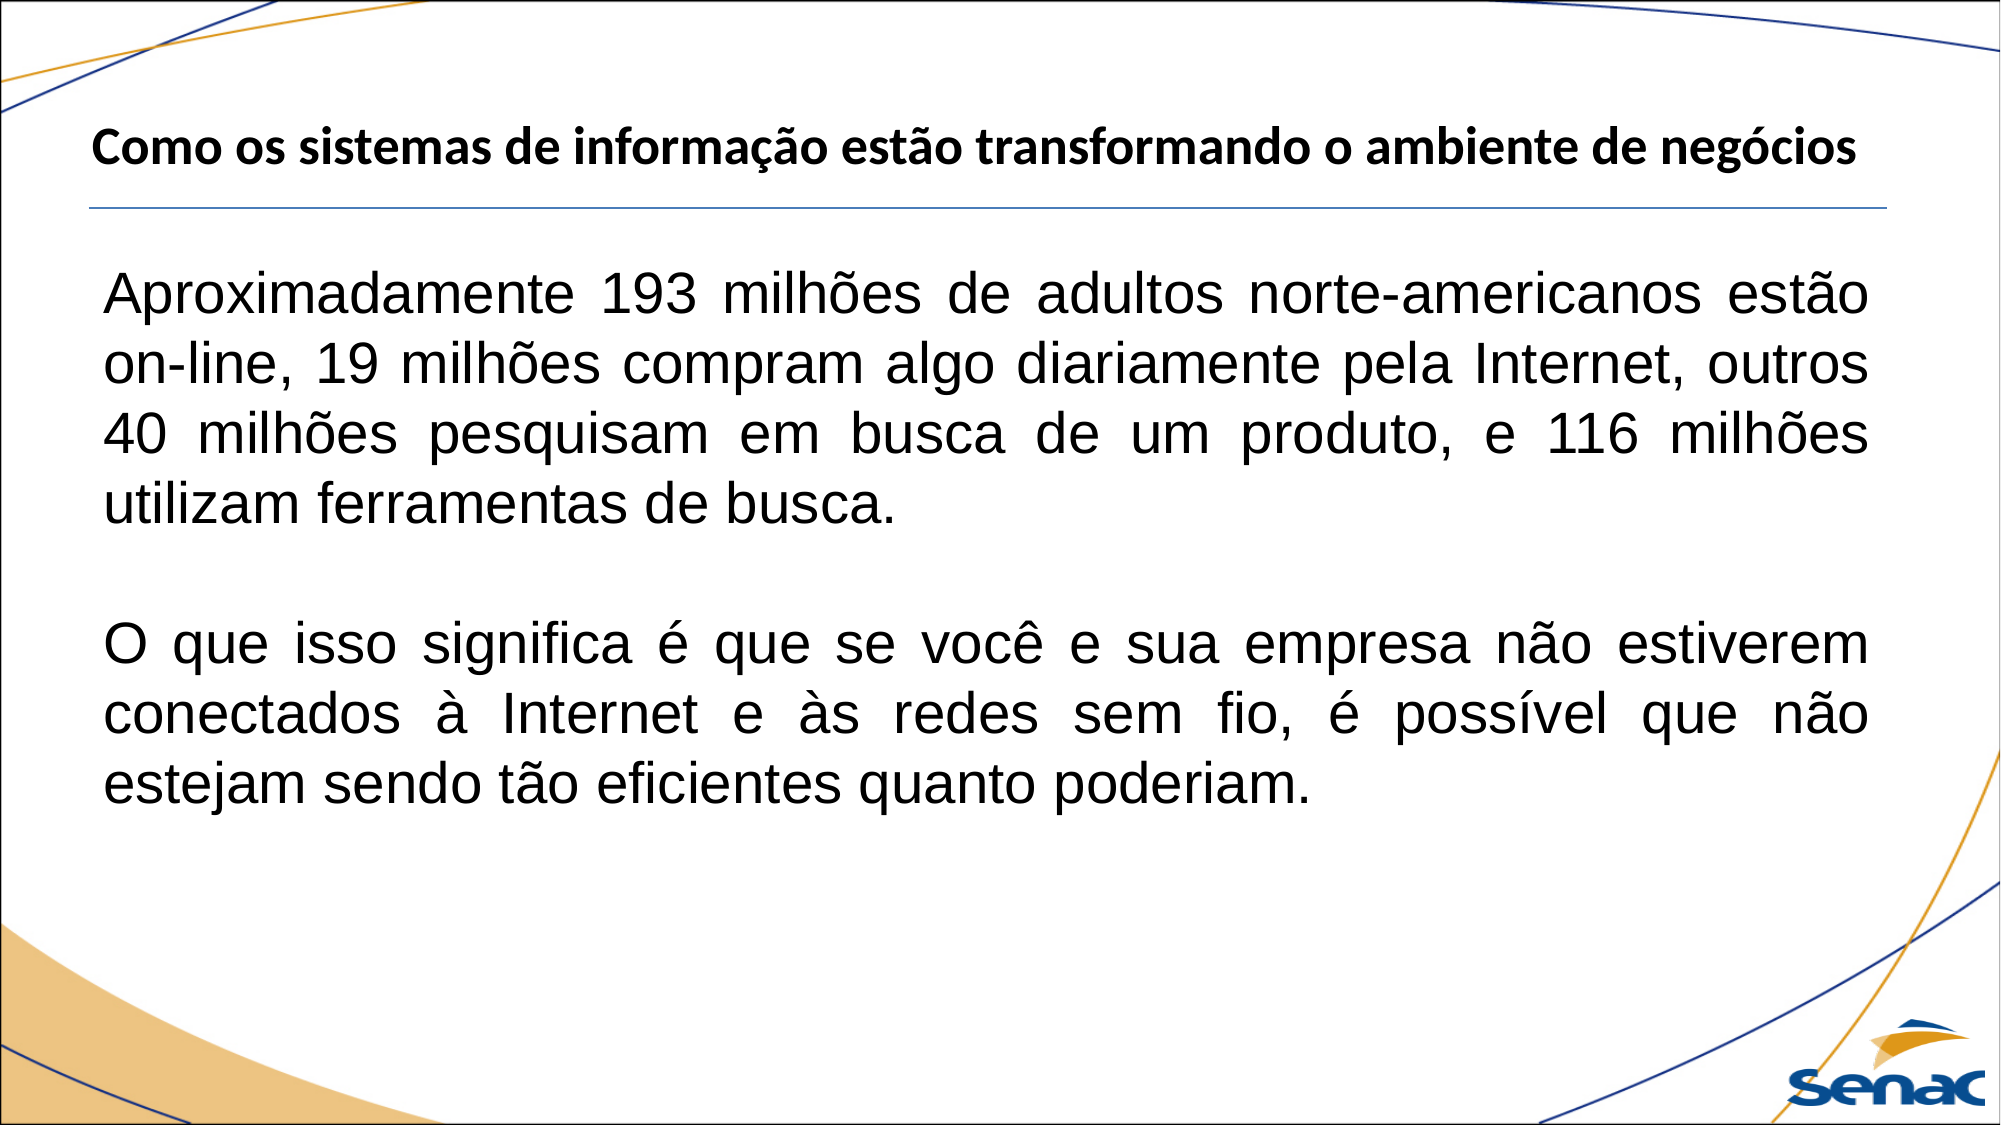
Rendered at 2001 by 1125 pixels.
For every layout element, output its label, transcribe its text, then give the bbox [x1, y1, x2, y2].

text_box Como os sistemas de informação estão transformando o ambiente de negócios [76, 89, 1888, 197]
text_box Aproximadamente 193 milhões de adultos norte-americanos estão on-line, 19 milhões compram algo diariamente pela Internet, outros 40 milhões pesquisam em busca de um produto, e 116 milhões utilizam ferramentas de busca. O que isso significa é que se você e sua empresa não estiverem conectados à Internet e às redes sem fio, é possível que não estejam sendo tão eficientes quanto poderiam. [88, 247, 1888, 823]
picture [0, 0, 2001, 1125]
